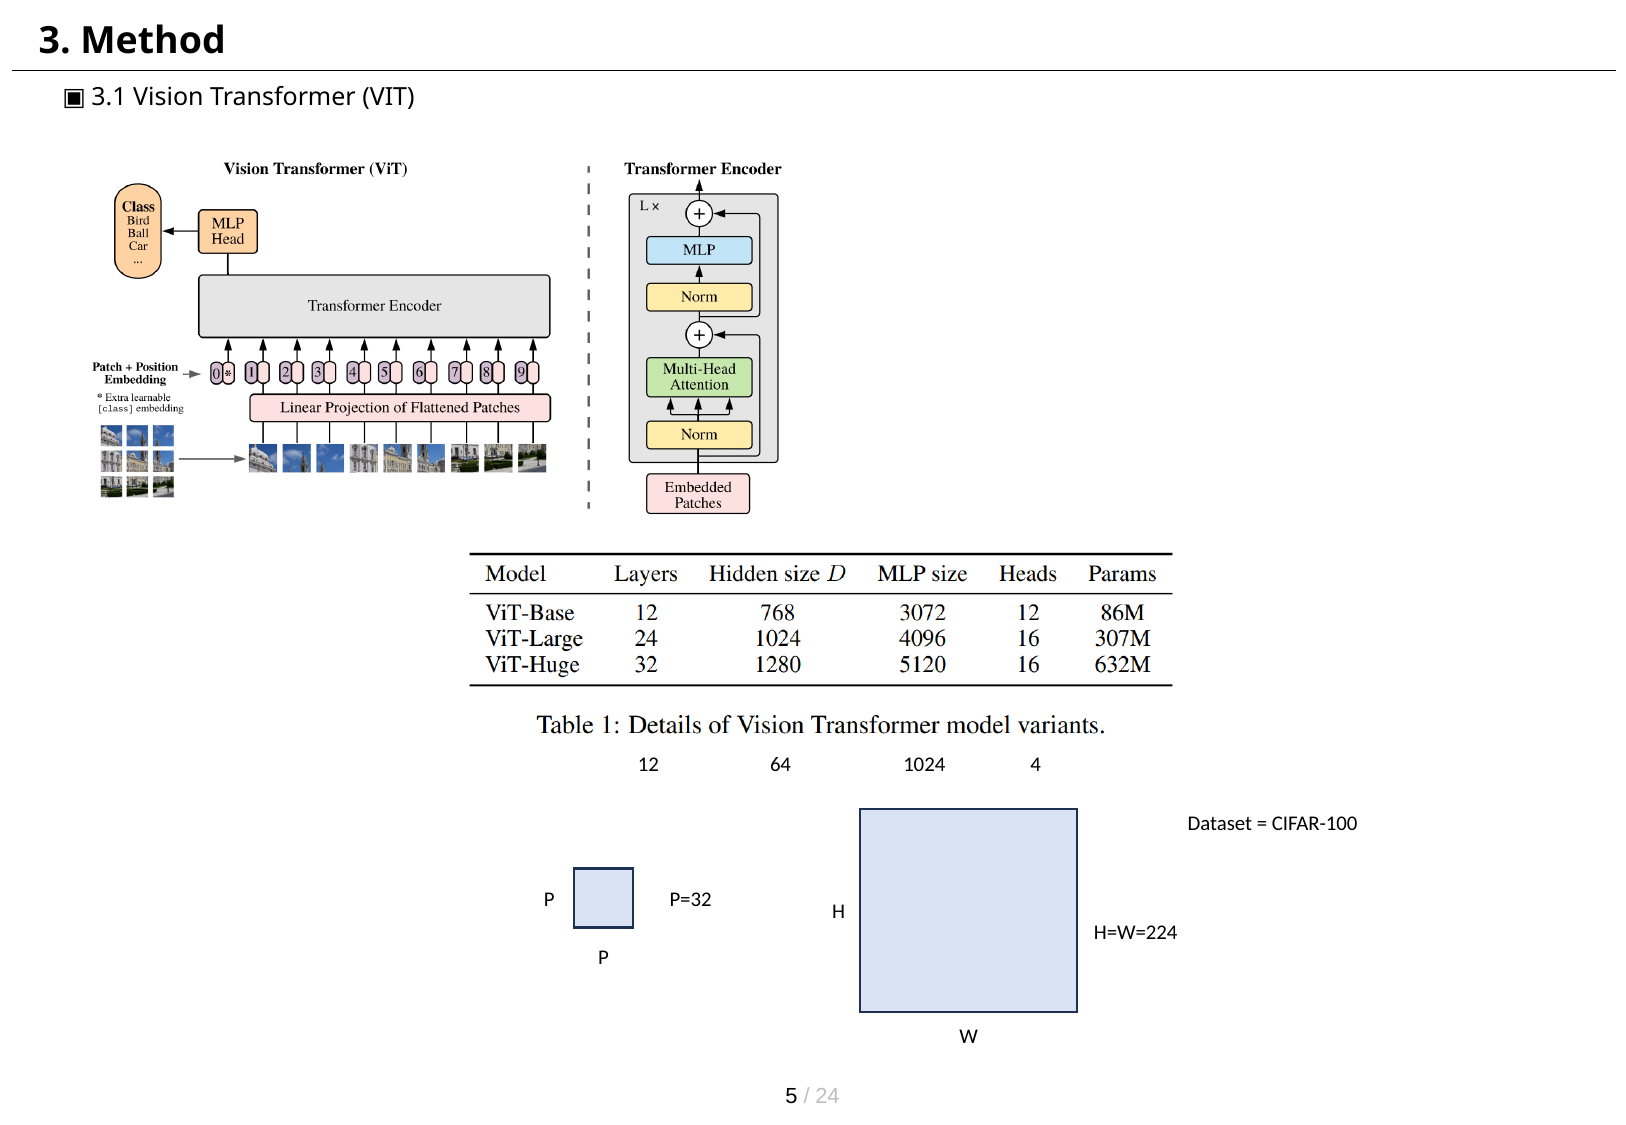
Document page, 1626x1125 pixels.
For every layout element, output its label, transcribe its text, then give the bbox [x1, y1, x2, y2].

title 3. Method [23, 17, 1205, 65]
text_box H [832, 898, 846, 924]
text_box P=32 [669, 885, 712, 911]
text_box 12 [637, 751, 660, 777]
text_box Dataset = CIFAR-100 [1187, 809, 1358, 835]
text_box P [598, 943, 609, 969]
text_box H=W=224 [1093, 918, 1178, 944]
text_box 1024 [903, 751, 946, 777]
text_box W [959, 1023, 979, 1049]
text_box P [543, 885, 555, 911]
text_box 64 [769, 751, 792, 777]
picture [57, 135, 792, 522]
text_box [859, 808, 1078, 1013]
text_box 4 [1030, 751, 1042, 777]
text_box [573, 867, 634, 929]
picture [464, 548, 1179, 737]
list 3.1 Vision Transformer (VIT) [47, 76, 1229, 124]
